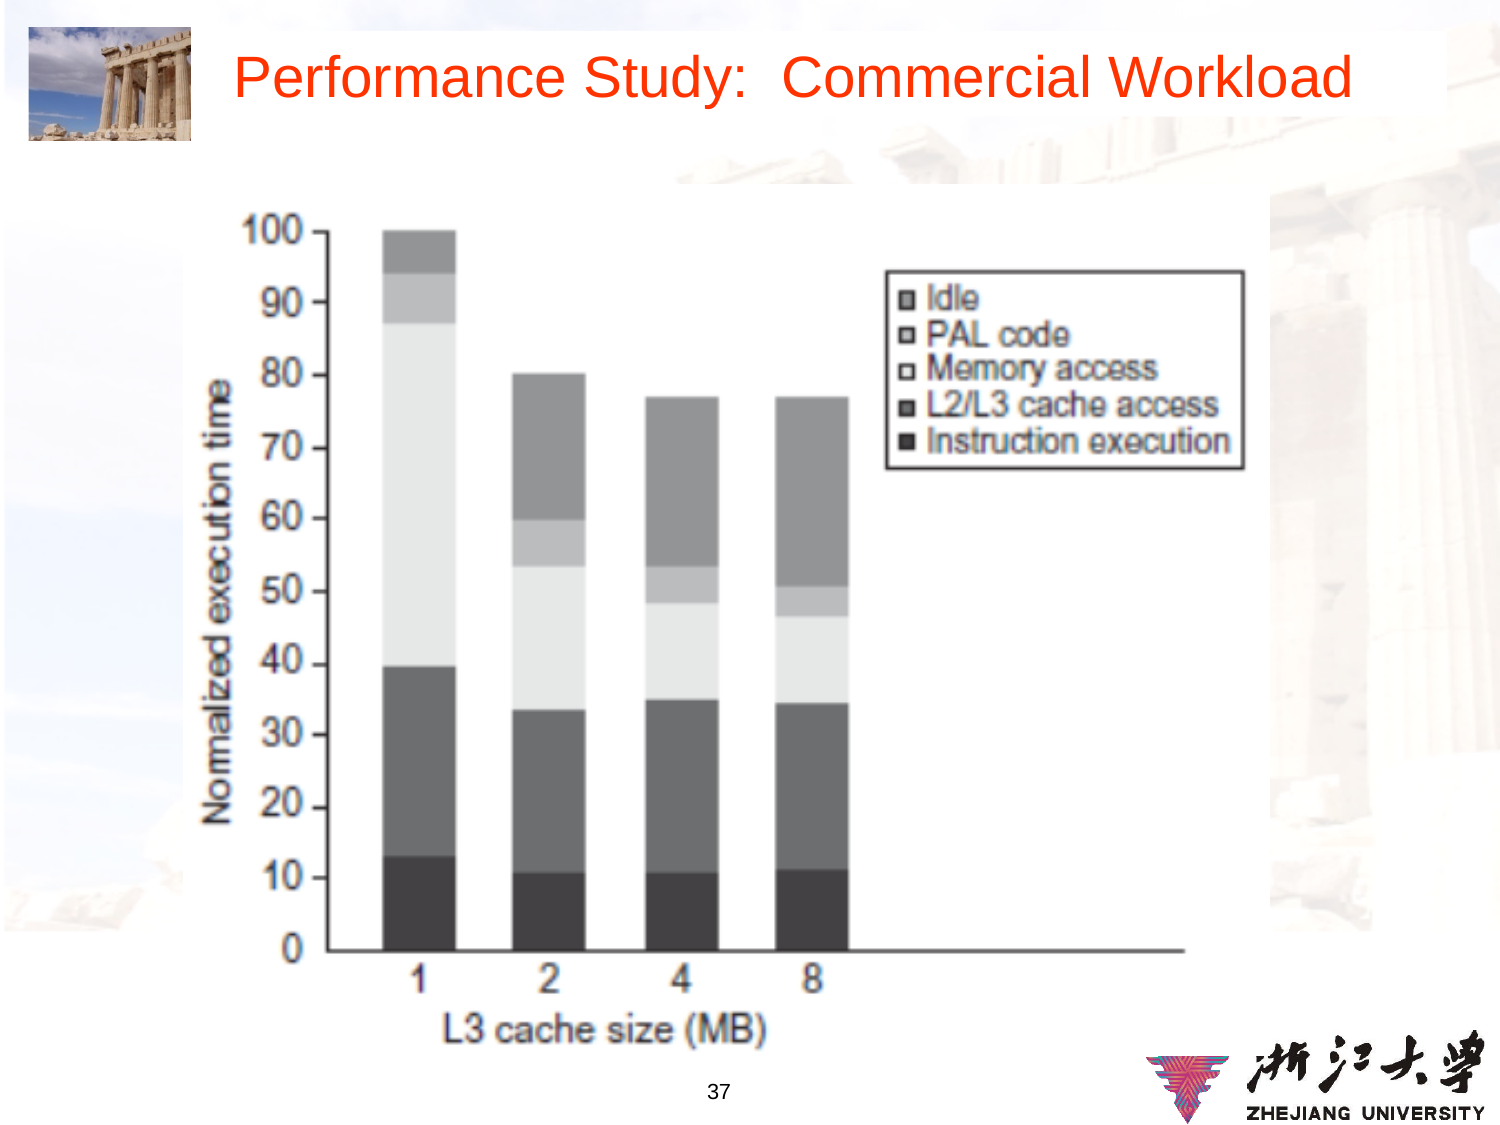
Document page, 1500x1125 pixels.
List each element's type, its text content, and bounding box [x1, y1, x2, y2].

title Performance Study: Commercial Workload [218, 30, 1447, 117]
picture [0, 0, 1500, 1125]
